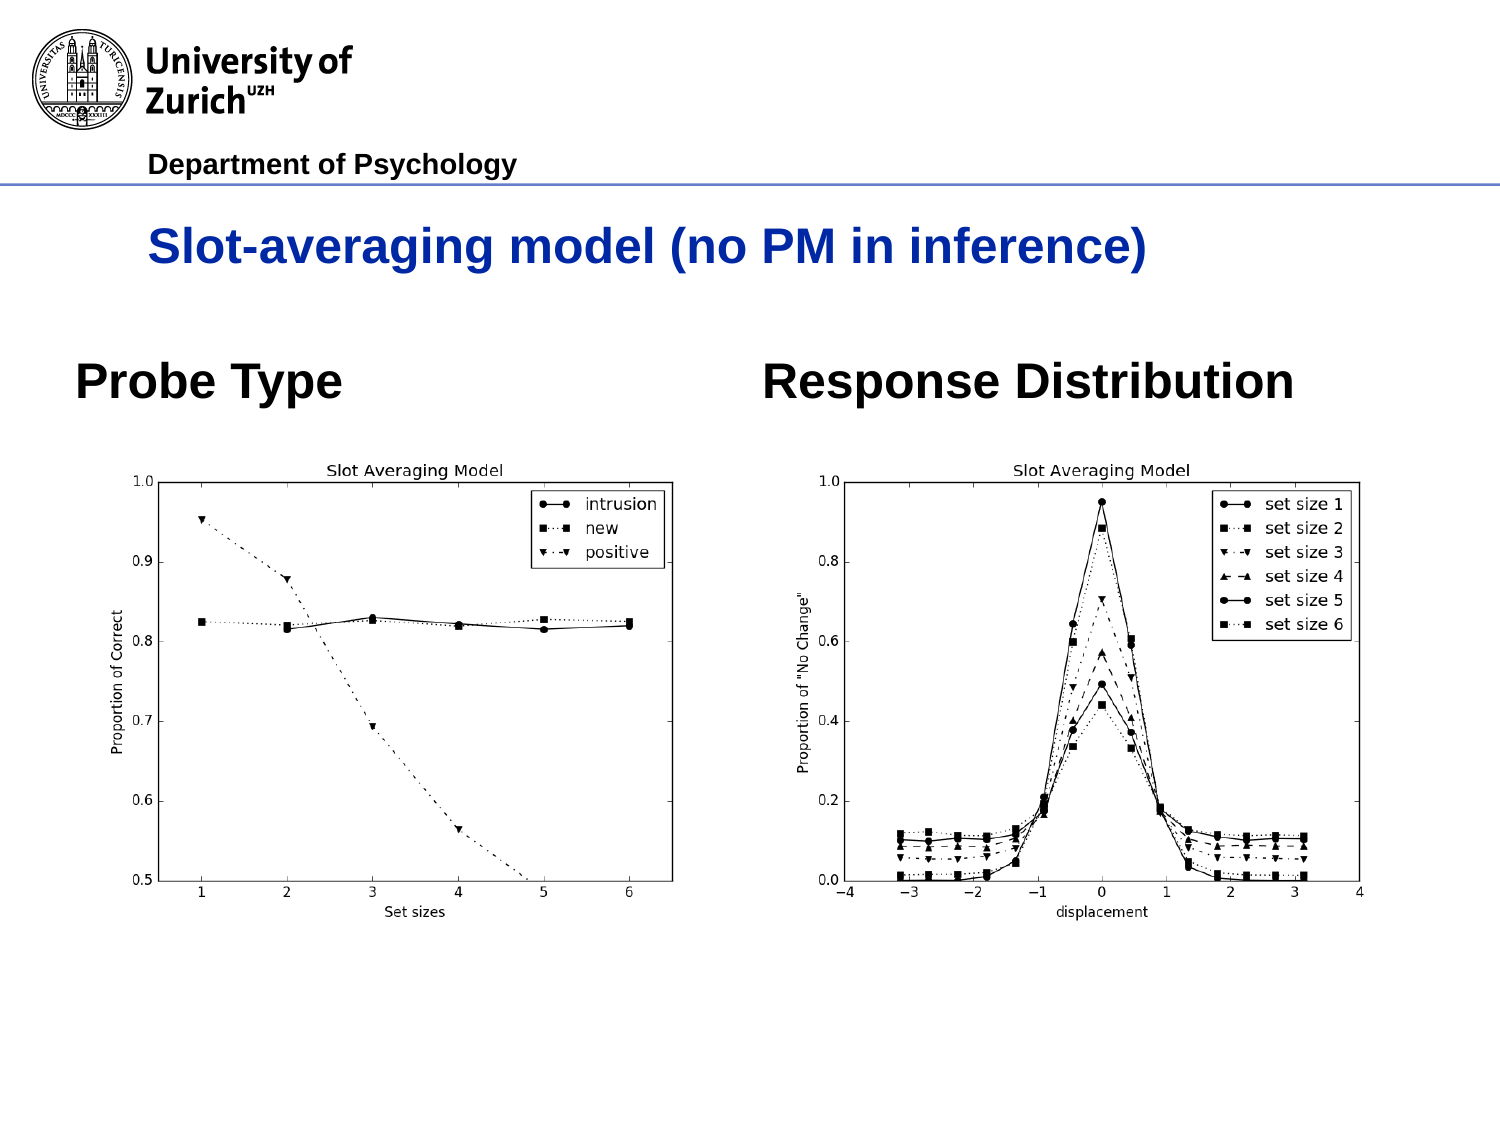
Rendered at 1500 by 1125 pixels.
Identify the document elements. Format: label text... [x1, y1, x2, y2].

picture [26, 23, 359, 136]
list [74, 432, 738, 930]
list Probe Type [74, 303, 738, 410]
list Response Distribution [761, 303, 1426, 410]
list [761, 431, 1426, 930]
title Slot-averaging model (no PM in inference) [147, 207, 1353, 291]
